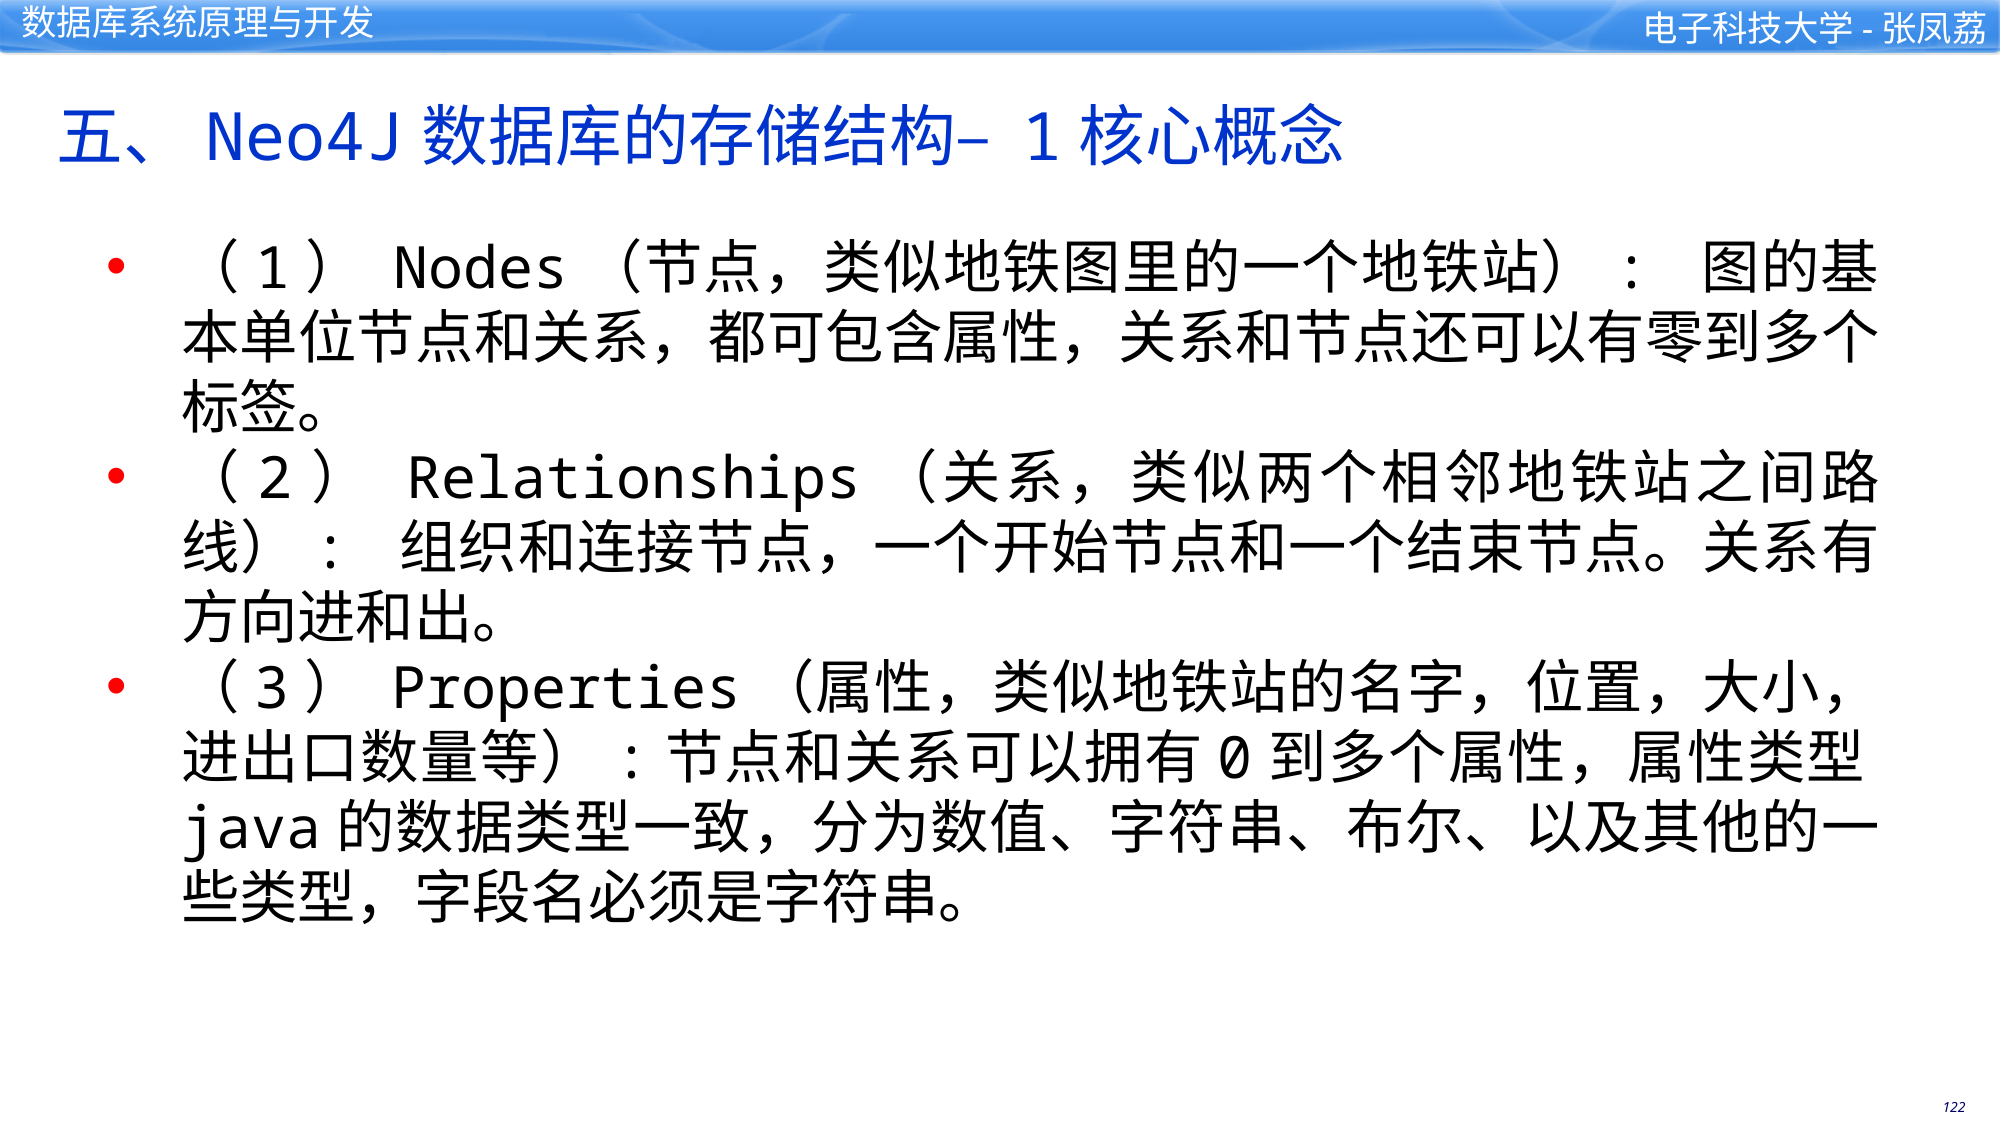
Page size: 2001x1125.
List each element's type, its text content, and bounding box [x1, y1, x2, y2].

text_box （1） Nodes（节点，类似地铁图里的一个地铁站）: 图的基本单位节点和关系，都可包含属性，关系和节点还可以有零到多个标签。 （2） Relationships（关系，类似两个相邻地铁站之间路线）: 组织和连接节点，一个开始节点和一个结束节点。关系有方向进和出。 （3） Properties（属性，类似地铁站的名字，位置，大小，进出口数量等）:节点和关系可以拥有0到多个属性，属性类型java的数据类型一致，分为数值、字符串、布尔、以及其他的一些类型，字段名必须是字符串。 [85, 220, 1900, 941]
picture [0, 0, 2000, 55]
text_box 五、Neo4J数据库的存储结构– 1核心概念 [37, 84, 1375, 184]
